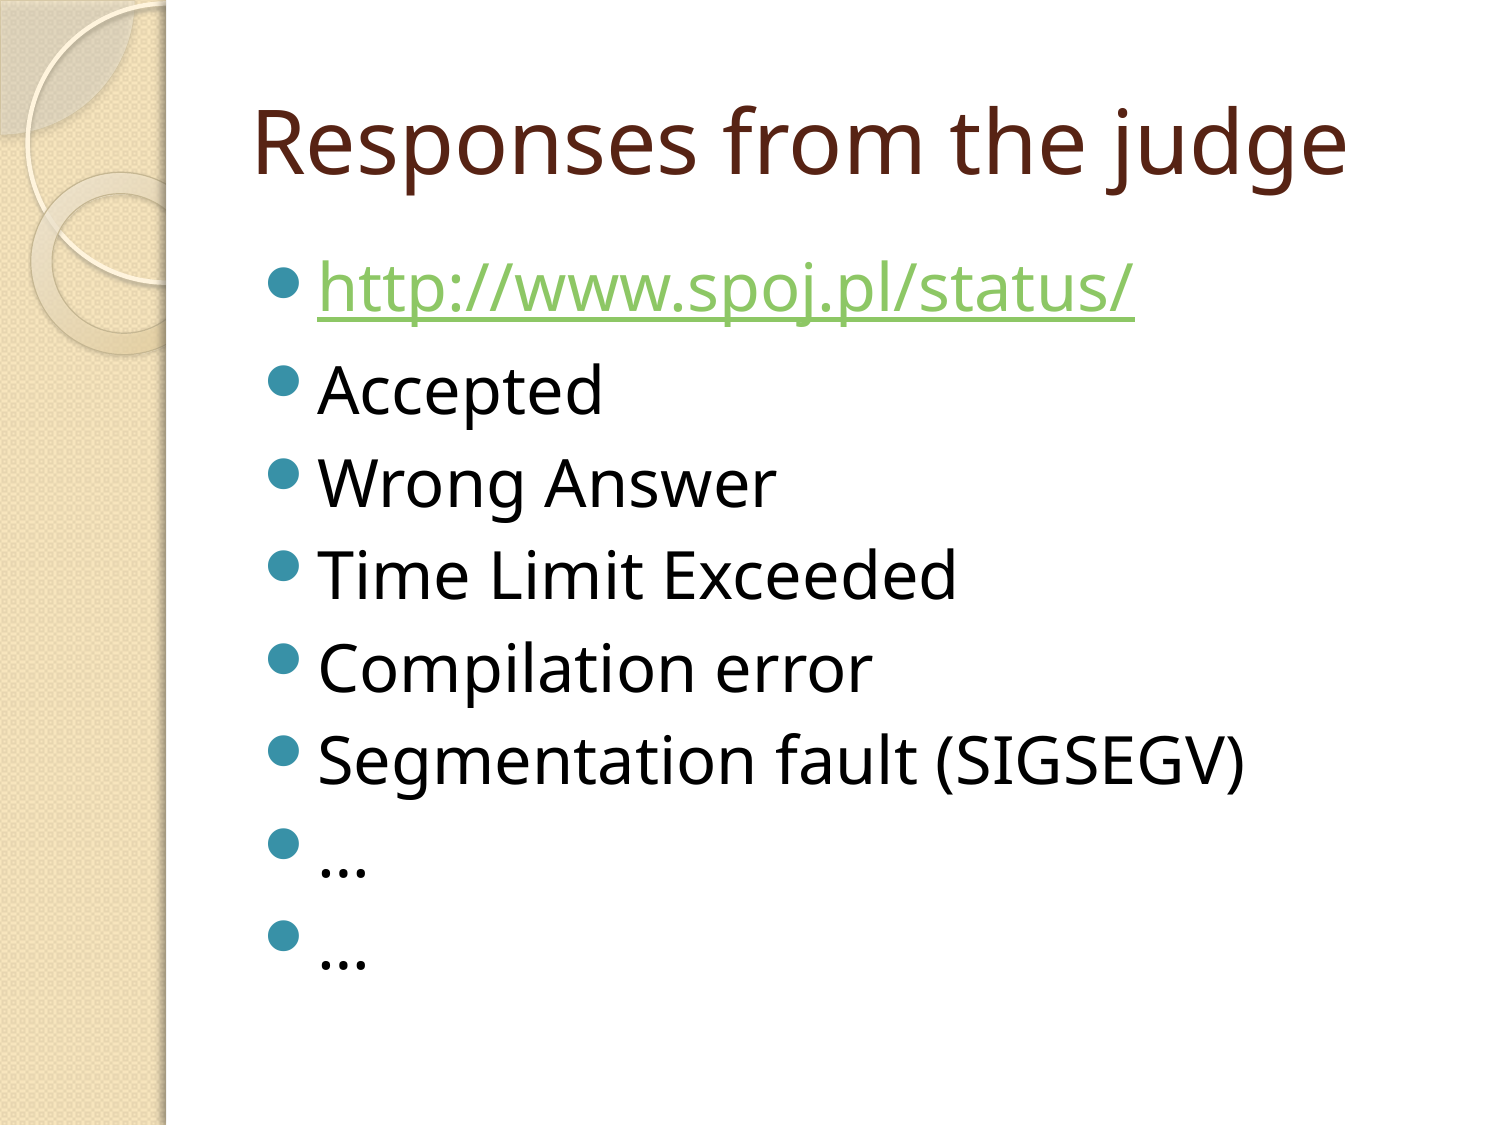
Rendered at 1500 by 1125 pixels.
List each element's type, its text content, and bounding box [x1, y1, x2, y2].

list http://www.spoj.pl/status/ Accepted Wrong Answer Time Limit Exceeded Compilation error Segmentation fault (SIGSEGV) … … [235, 237, 1466, 1025]
title Responses from the judge [235, 45, 1466, 233]
